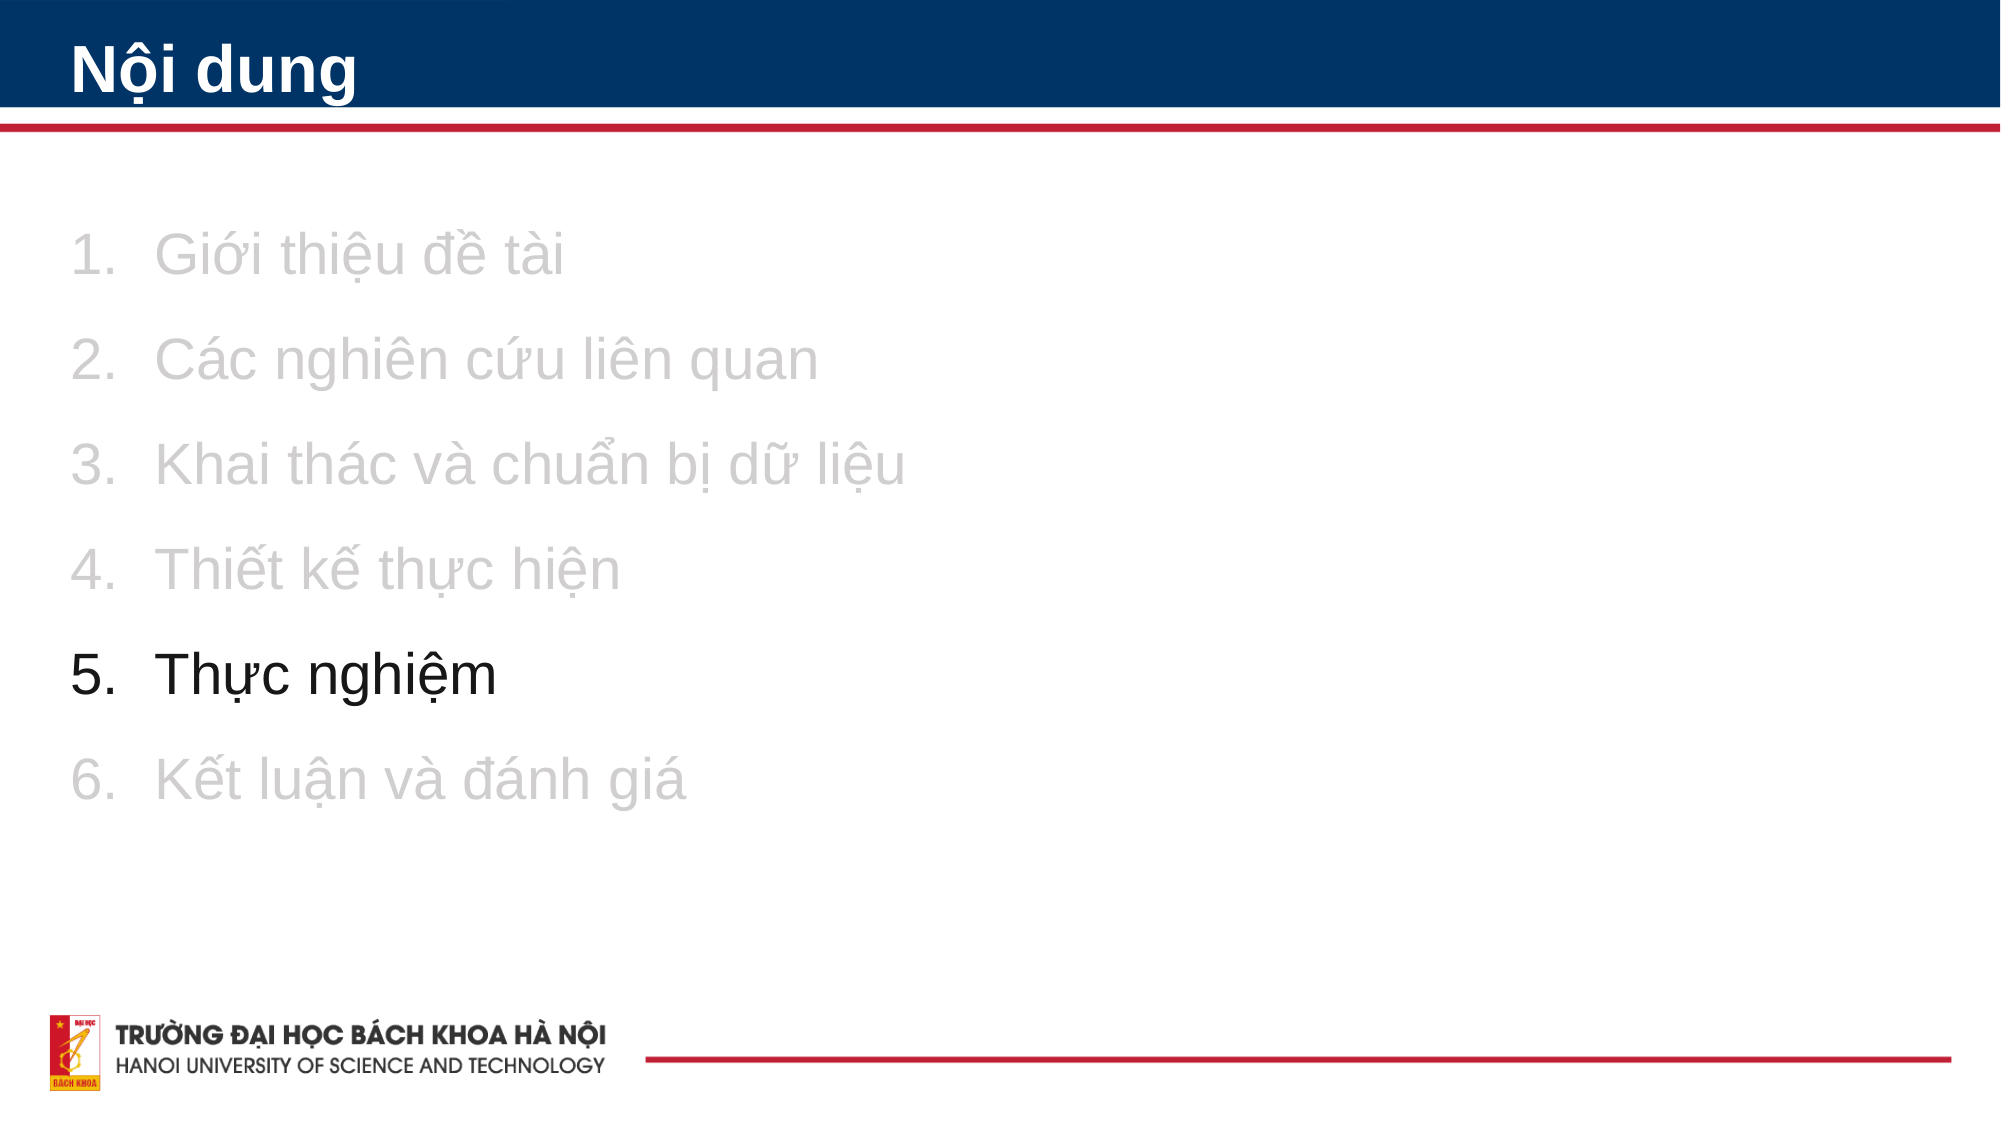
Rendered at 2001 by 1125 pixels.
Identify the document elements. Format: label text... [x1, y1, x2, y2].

picture [0, 0, 2001, 1125]
text_box Giới thiệu đề tài Các nghiên cứu liên quan Khai thác và chuẩn bị dữ liệu Thiết kế thực hiện Thực nghiệm Kết luận và đánh giá [55, 173, 1945, 979]
text_box Nội dung [55, 18, 1945, 90]
